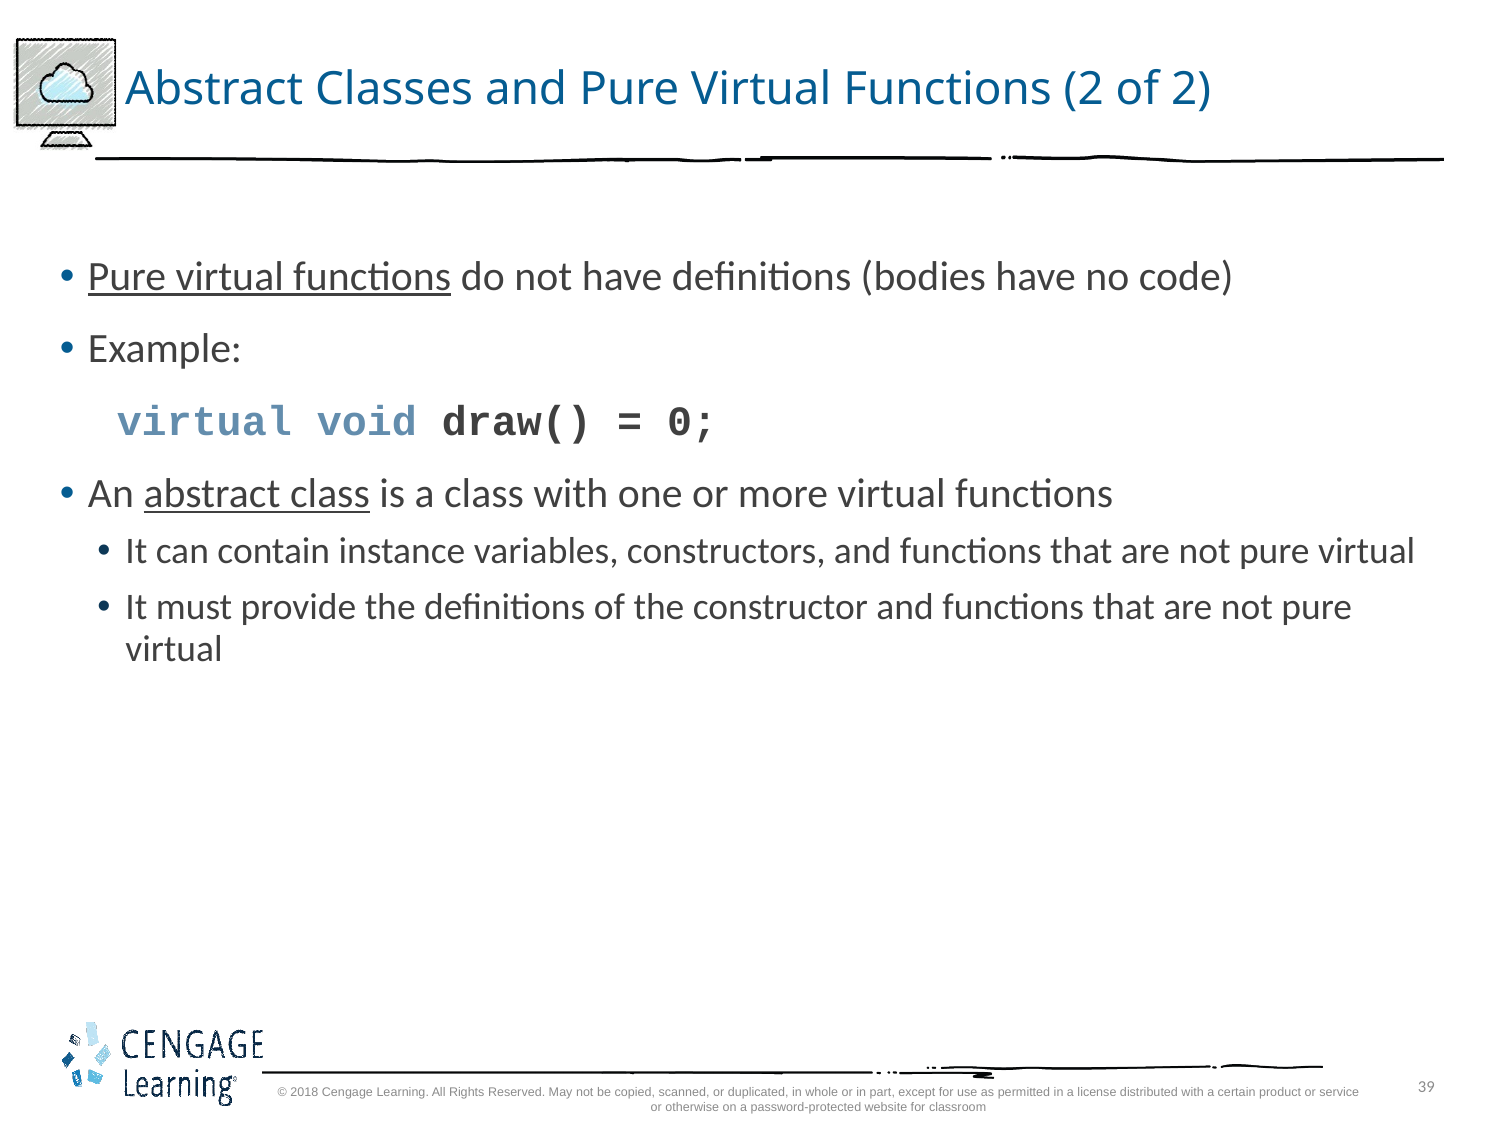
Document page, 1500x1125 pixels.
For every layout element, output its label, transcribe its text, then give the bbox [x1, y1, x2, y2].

list Pure virtual functions do not have definitions (bodies have no code) Example: virtual void draw() = 0; An abstract class is a class with one or more virtual functions It can contain instance variables, constructors, and functions that are not pure virtual It must provide the definitions of the constructor and functions that are not pure virtual [59, 252, 1441, 761]
picture [13, 36, 117, 151]
title Abstract Classes and Pure Virtual Functions (2 of 2) [125, 66, 1442, 116]
picture [62, 1022, 1323, 1106]
footer © 2018 Cengage Learning. All Rights Reserved. May not be copied, scanned, or duplicated, in whole or in part, except for use as permitted in a license distributed with a certain product or service or otherwise on a password-protected website for classroom [262, 1079, 1375, 1120]
picture [95, 155, 1444, 163]
